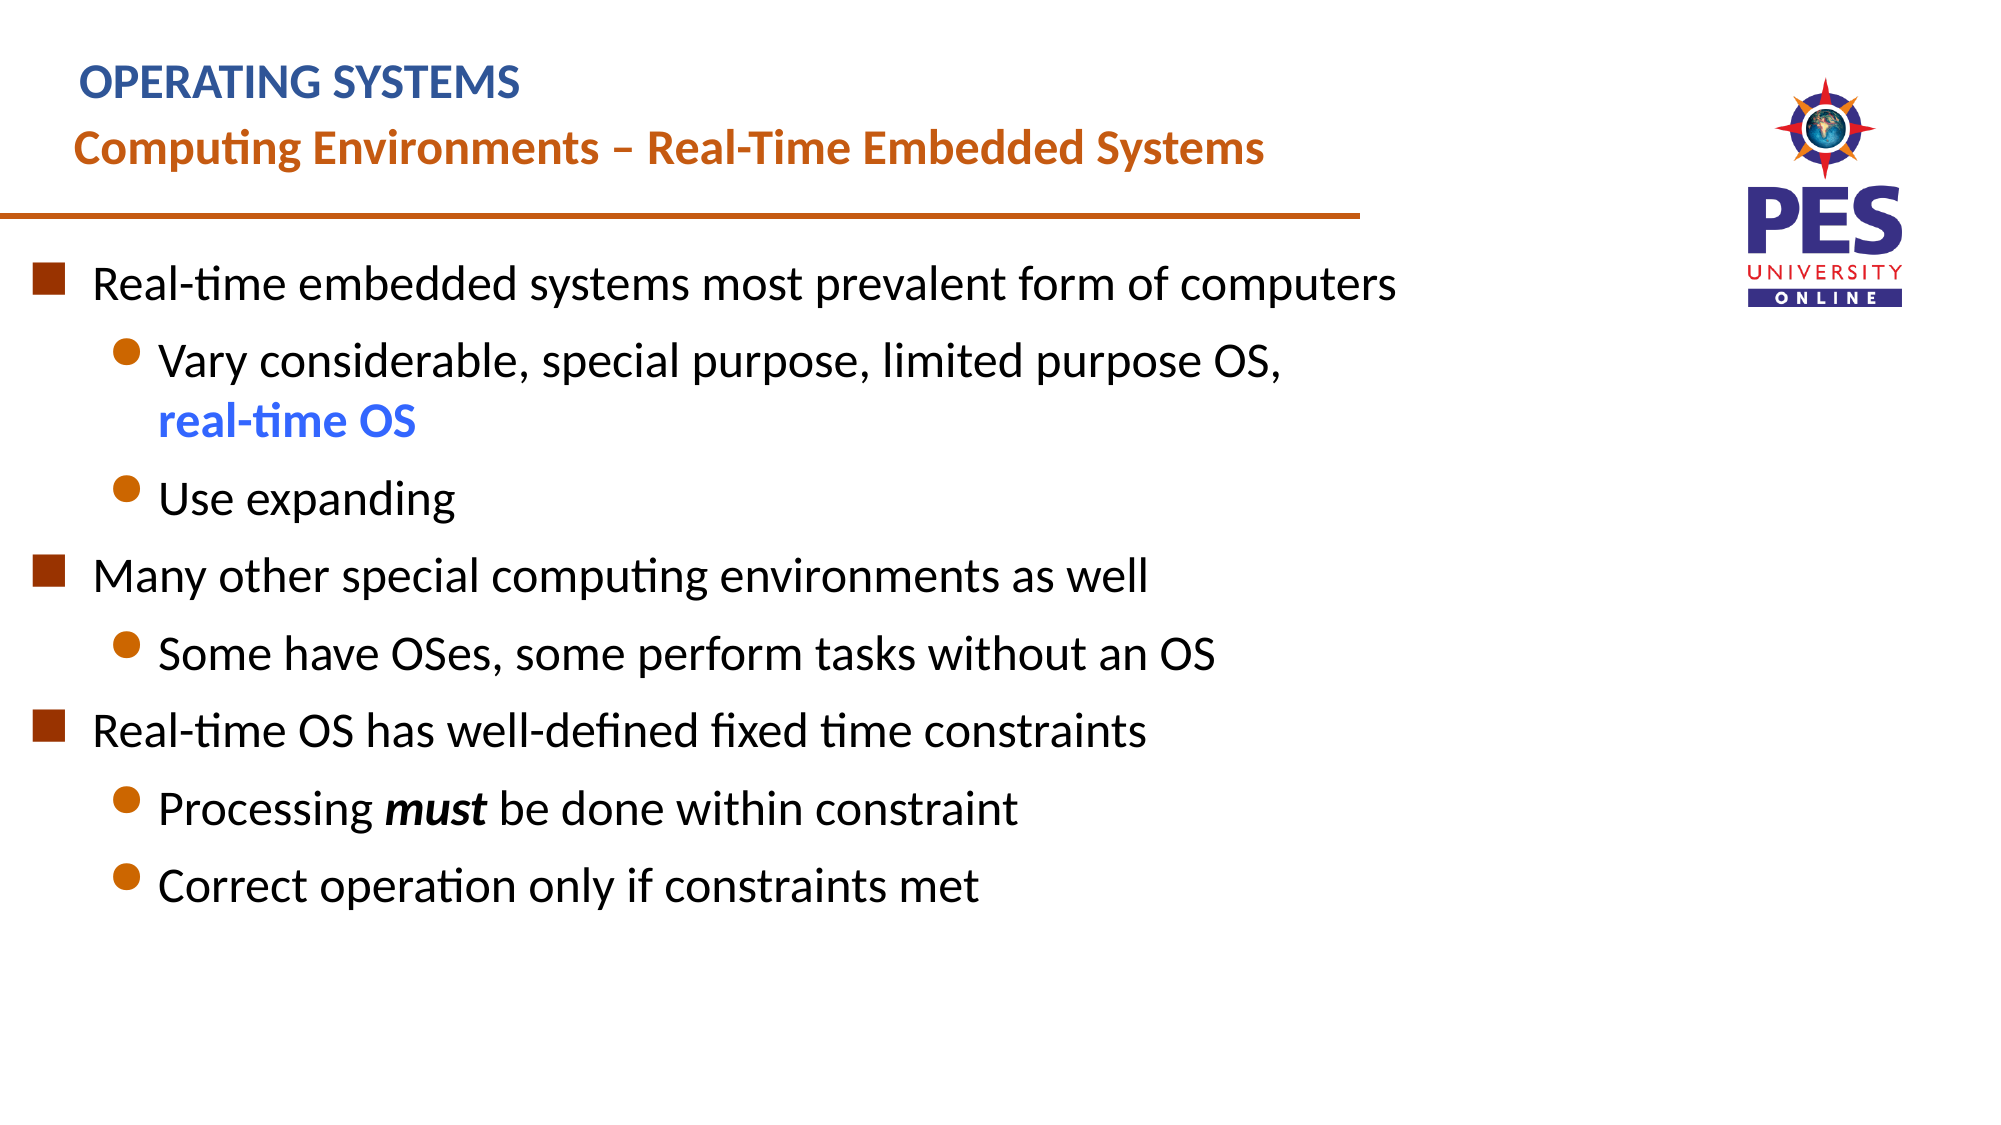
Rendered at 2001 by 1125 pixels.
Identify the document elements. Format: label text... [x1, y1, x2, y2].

text_box OPERATING SYSTEMS [64, 41, 1295, 117]
picture [1748, 76, 1902, 307]
text_box Computing Environments – Real-Time Embedded Systems [59, 107, 1372, 182]
text_box Real-time embedded systems most prevalent form of computers Vary considerable, special purpose, limited purpose OS, real-time OS Use expanding Many other special computing environments as well Some have OSes, some perform tasks without an OS Real-time OS has well-defined fixed time constraints Processing must be done within constraint Correct operation only if constraints met [21, 243, 1433, 921]
